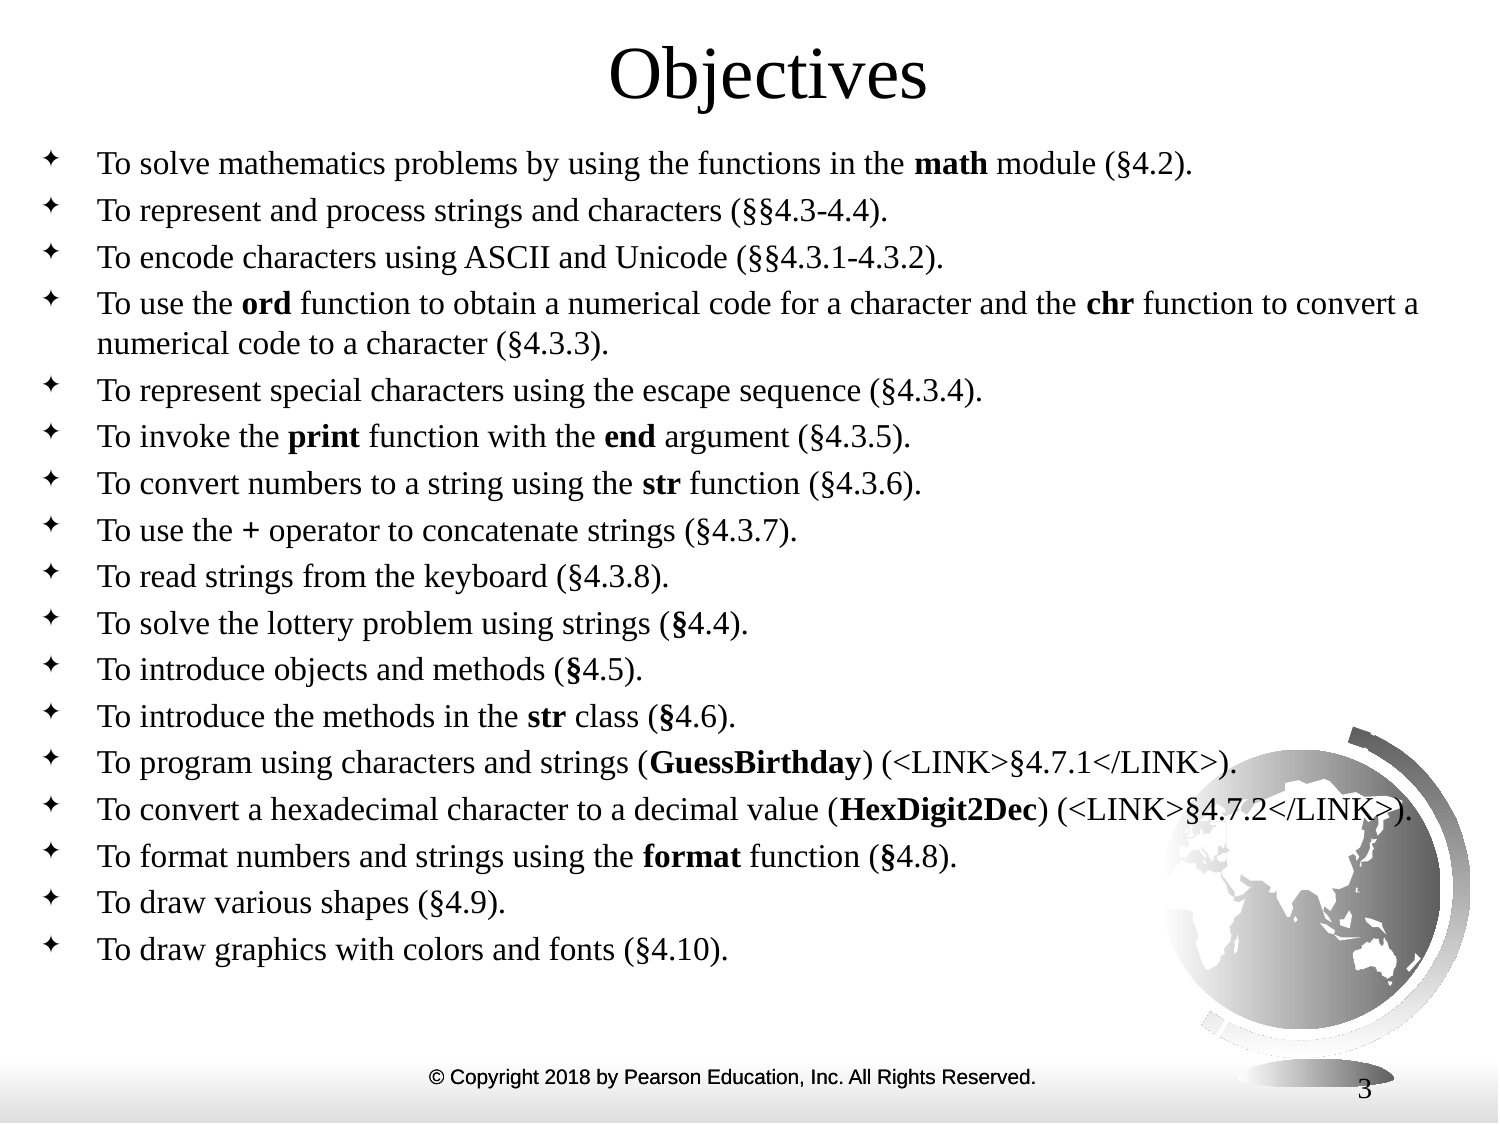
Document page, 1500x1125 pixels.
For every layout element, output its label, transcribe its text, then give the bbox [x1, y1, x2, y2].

list To solve mathematics problems by using the functions in the math module (§4.2). To represent and process strings and characters (§§4.3-4.4). To encode characters using ASCII and Unicode (§§4.3.1-4.3.2). To use the ord function to obtain a numerical code for a character and the chr function to convert a numerical code to a character (§4.3.3). To represent special characters using the escape sequence (§4.3.4). To invoke the print function with the end argument (§4.3.5). To convert numbers to a string using the str function (§4.3.6). To use the + operator to concatenate strings (§4.3.7). To read strings from the keyboard (§4.3.8). To solve the lottery problem using strings (§4.4). To introduce objects and methods (§4.5). To introduce the methods in the str class (§4.6). To program using characters and strings (GuessBirthday) (<LINK>§4.7.1</LINK>). To convert a hexadecimal character to a decimal value (HexDigit2Dec) (<LINK>§4.7.2</LINK>). To format numbers and strings using the format function (§4.8). To draw various shapes (§4.9). To draw graphics with colors and fonts (§4.10). [25, 134, 1476, 1048]
title Objectives [75, 37, 1463, 100]
slide_number 3 [1074, 1049, 1388, 1125]
